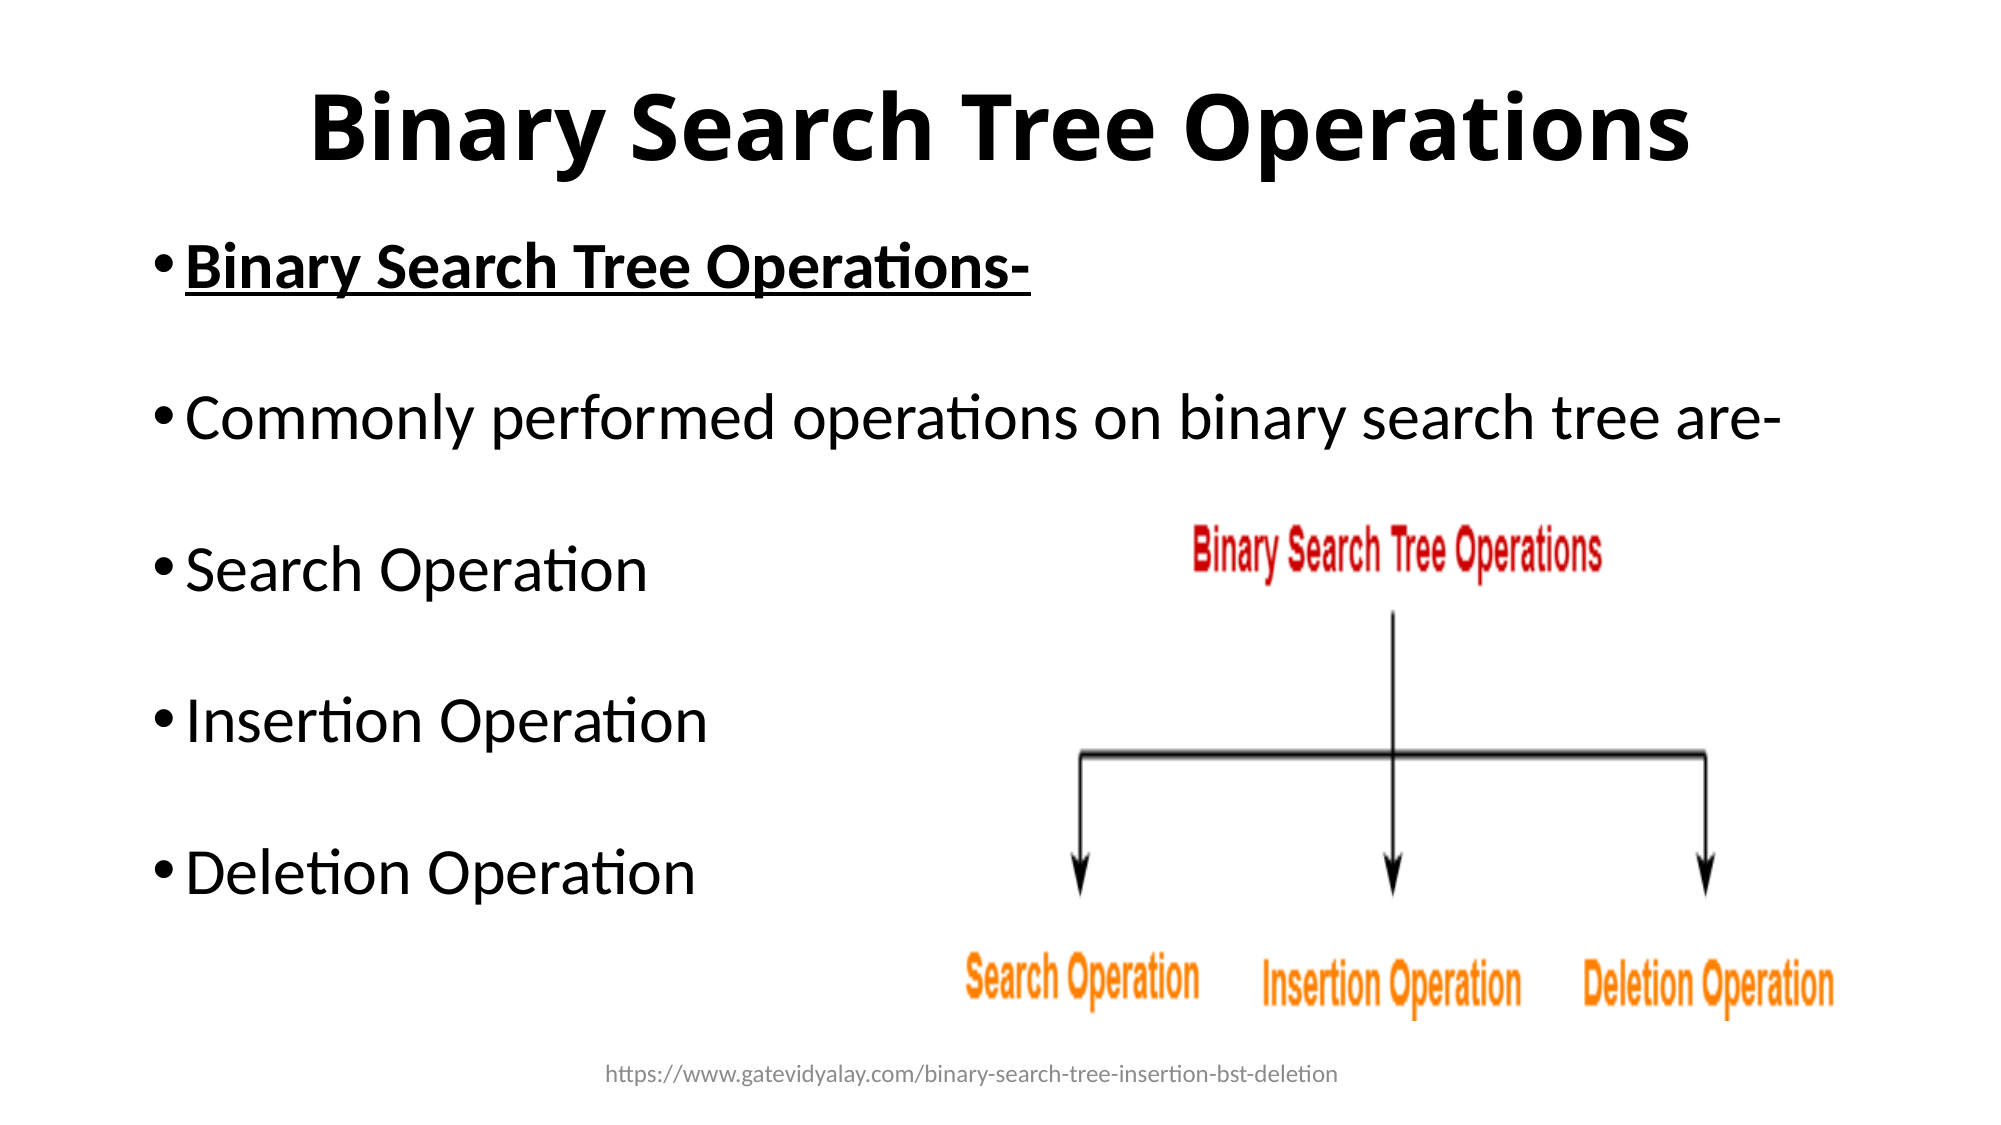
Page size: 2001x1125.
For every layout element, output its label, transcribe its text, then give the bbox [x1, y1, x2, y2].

footer https://www.gatevidyalay.com/binary-search-tree-insertion-bst-deletion [246, 1042, 1700, 1103]
picture [939, 505, 1863, 1021]
list Binary Search Tree Operations- Commonly performed operations on binary search tree are- Search Operation Insertion Operation Deletion Operation [137, 223, 1863, 1021]
title Binary Search Tree Operations [137, 59, 1863, 202]
